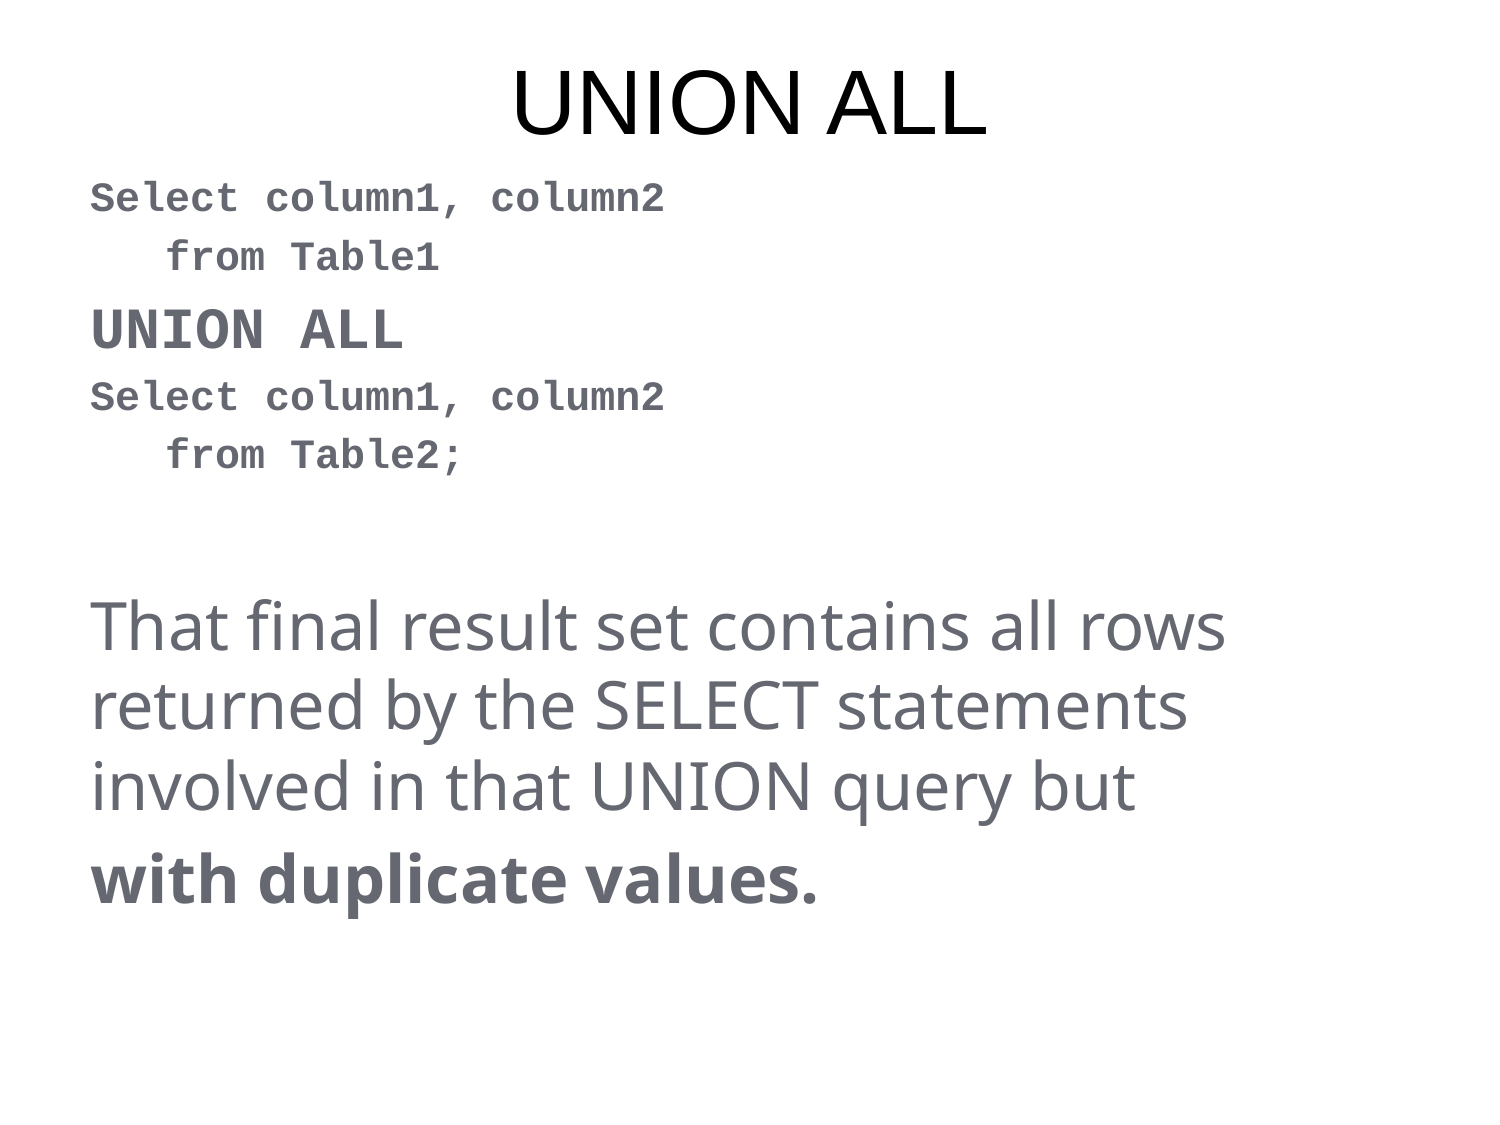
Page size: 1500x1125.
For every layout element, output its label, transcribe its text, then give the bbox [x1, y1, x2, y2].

title UNION ALL [75, 45, 1425, 150]
list Select column1, column2 from Table1 UNION ALL Select column1, column2 from Table2; That final result set contains all rows returned by the SELECT statements involved in that UNION query but with duplicate values. [75, 162, 1425, 1005]
